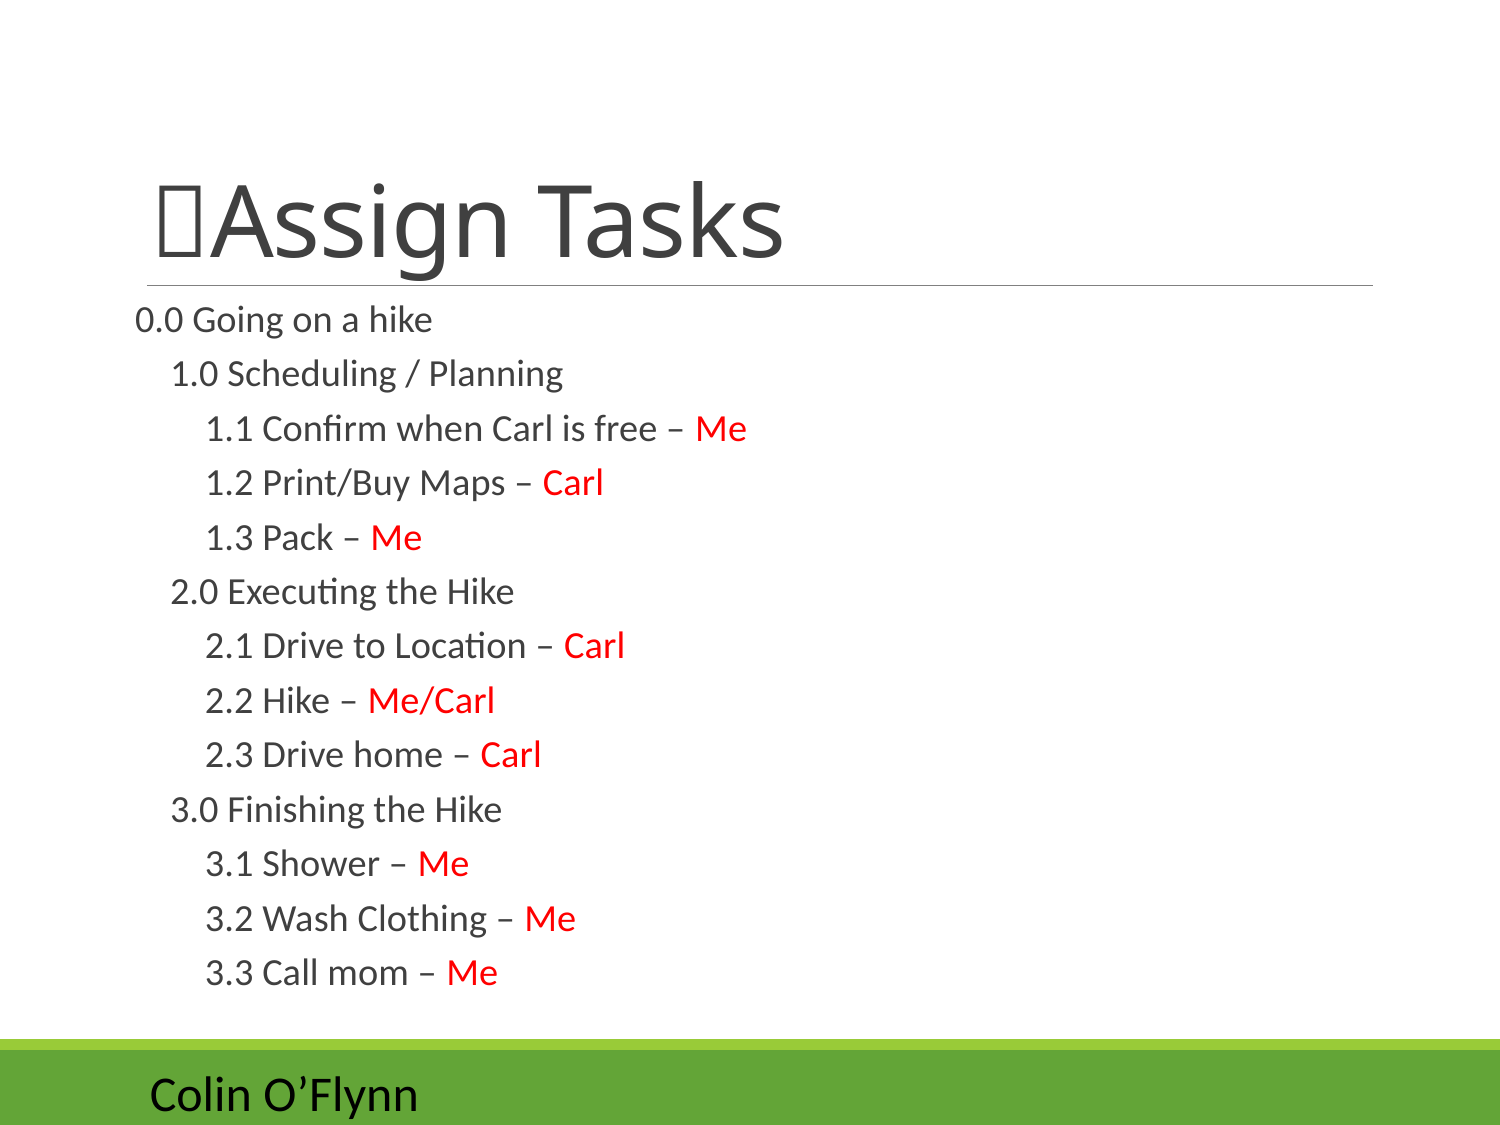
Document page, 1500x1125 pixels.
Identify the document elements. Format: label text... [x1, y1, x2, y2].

title Assign Tasks [135, 47, 1373, 285]
list 0.0 Going on a hike 1.0 Scheduling / Planning 1.1 Confirm when Carl is free – Me 1.2 Print/Buy Maps – Carl 1.3 Pack – Me 2.0 Executing the Hike 2.1 Drive to Location – Carl 2.2 Hike – Me/Carl 2.3 Drive home – Carl 3.0 Finishing the Hike 3.1 Shower – Me 3.2 Wash Clothing – Me 3.3 Call mom – Me [135, 302, 1373, 1000]
